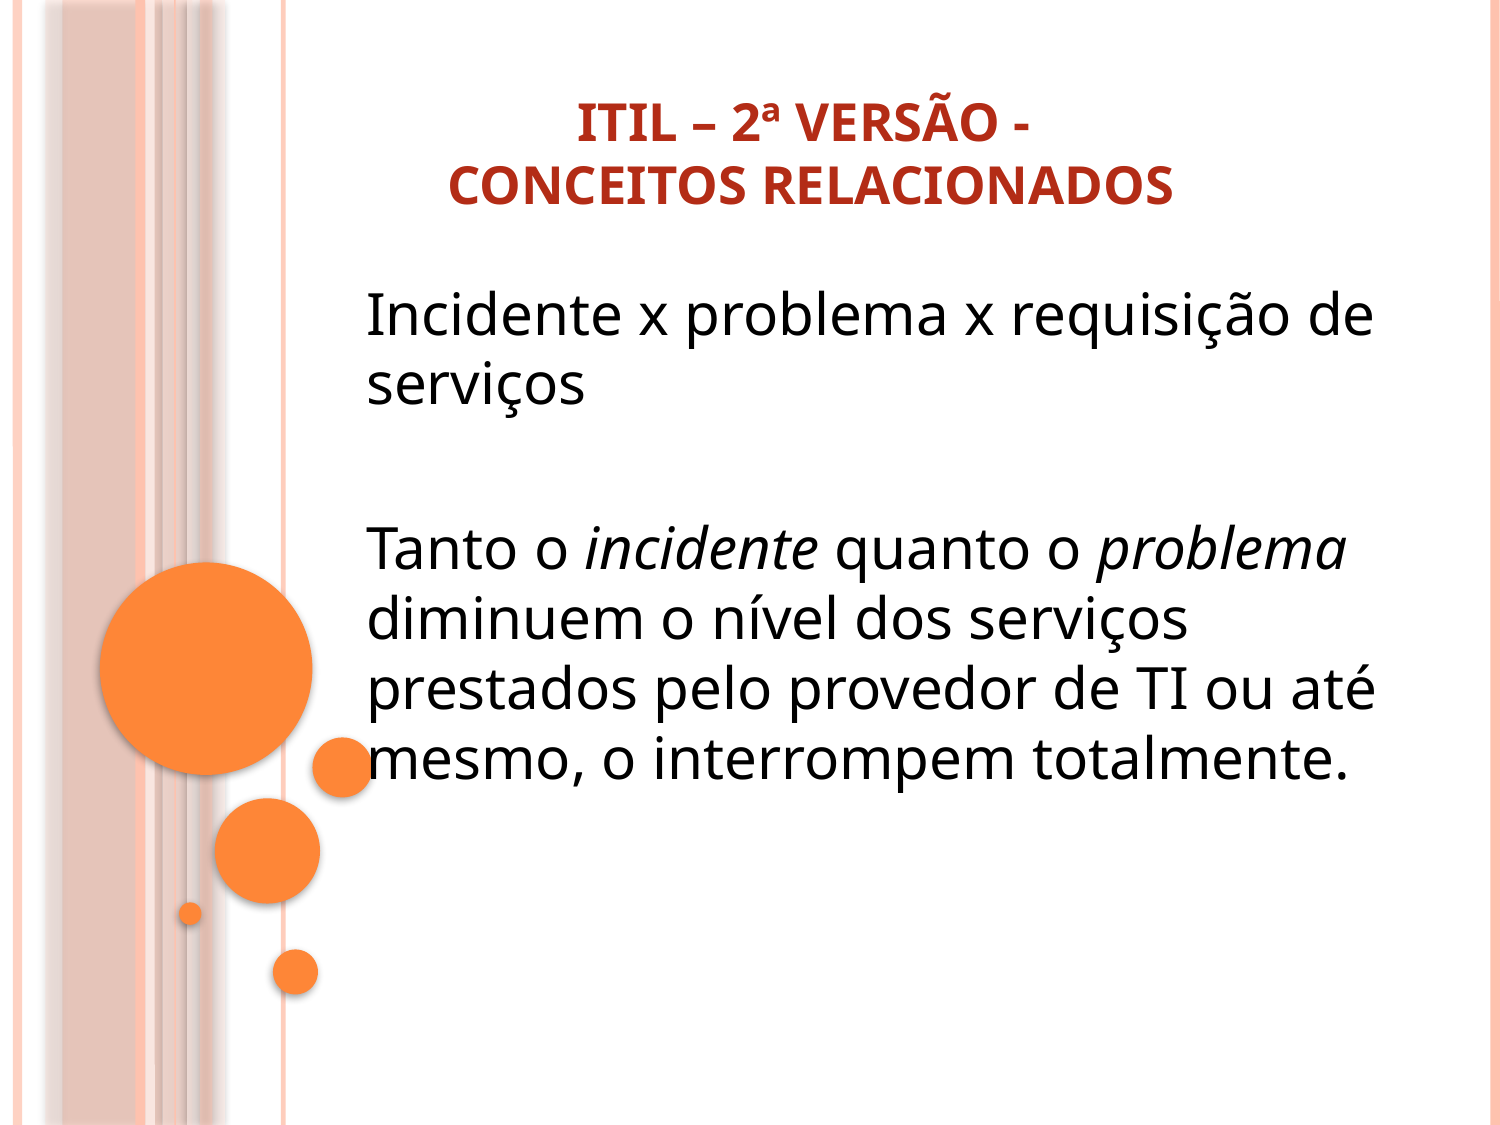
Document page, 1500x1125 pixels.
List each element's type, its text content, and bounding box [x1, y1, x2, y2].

subtitle Incidente x problema x requisição de serviços Tanto o incidente quanto o problema diminuem o nível dos serviços prestados pelo provedor de TI ou até mesmo, o interrompem totalmente. [351, 269, 1454, 1034]
title ITIL – 2ª Versão - Conceitos relacionados [304, 82, 1318, 223]
